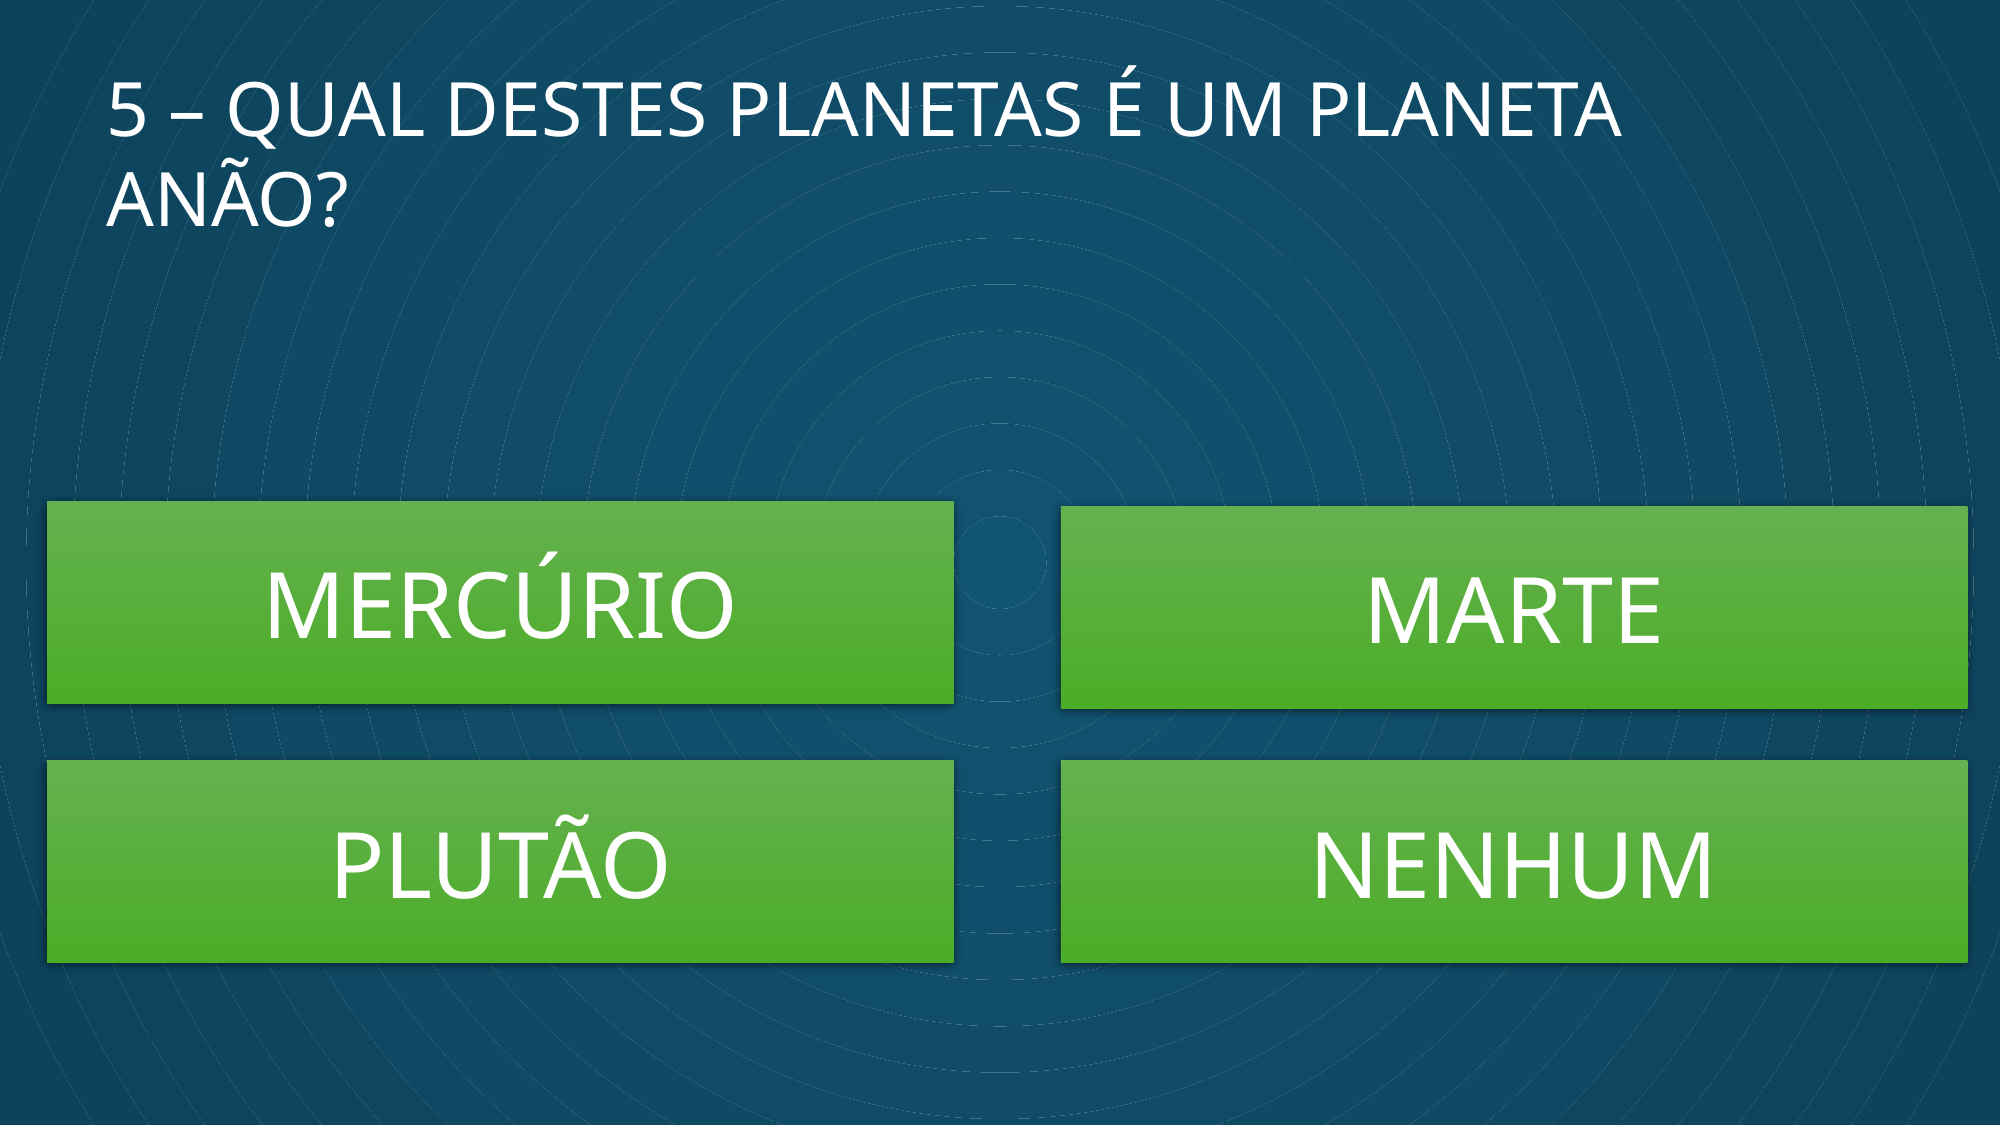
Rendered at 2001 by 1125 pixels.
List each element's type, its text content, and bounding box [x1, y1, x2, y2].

text_box 5 – QUAL DESTES PLANETAS É UM PLANETA ANÃO? [91, 53, 1879, 249]
text_box MERCÚRIO [47, 501, 954, 704]
text_box NENHUM [1060, 760, 1968, 963]
text_box MARTE [1060, 506, 1968, 709]
text_box PLUTÃO [47, 760, 954, 963]
